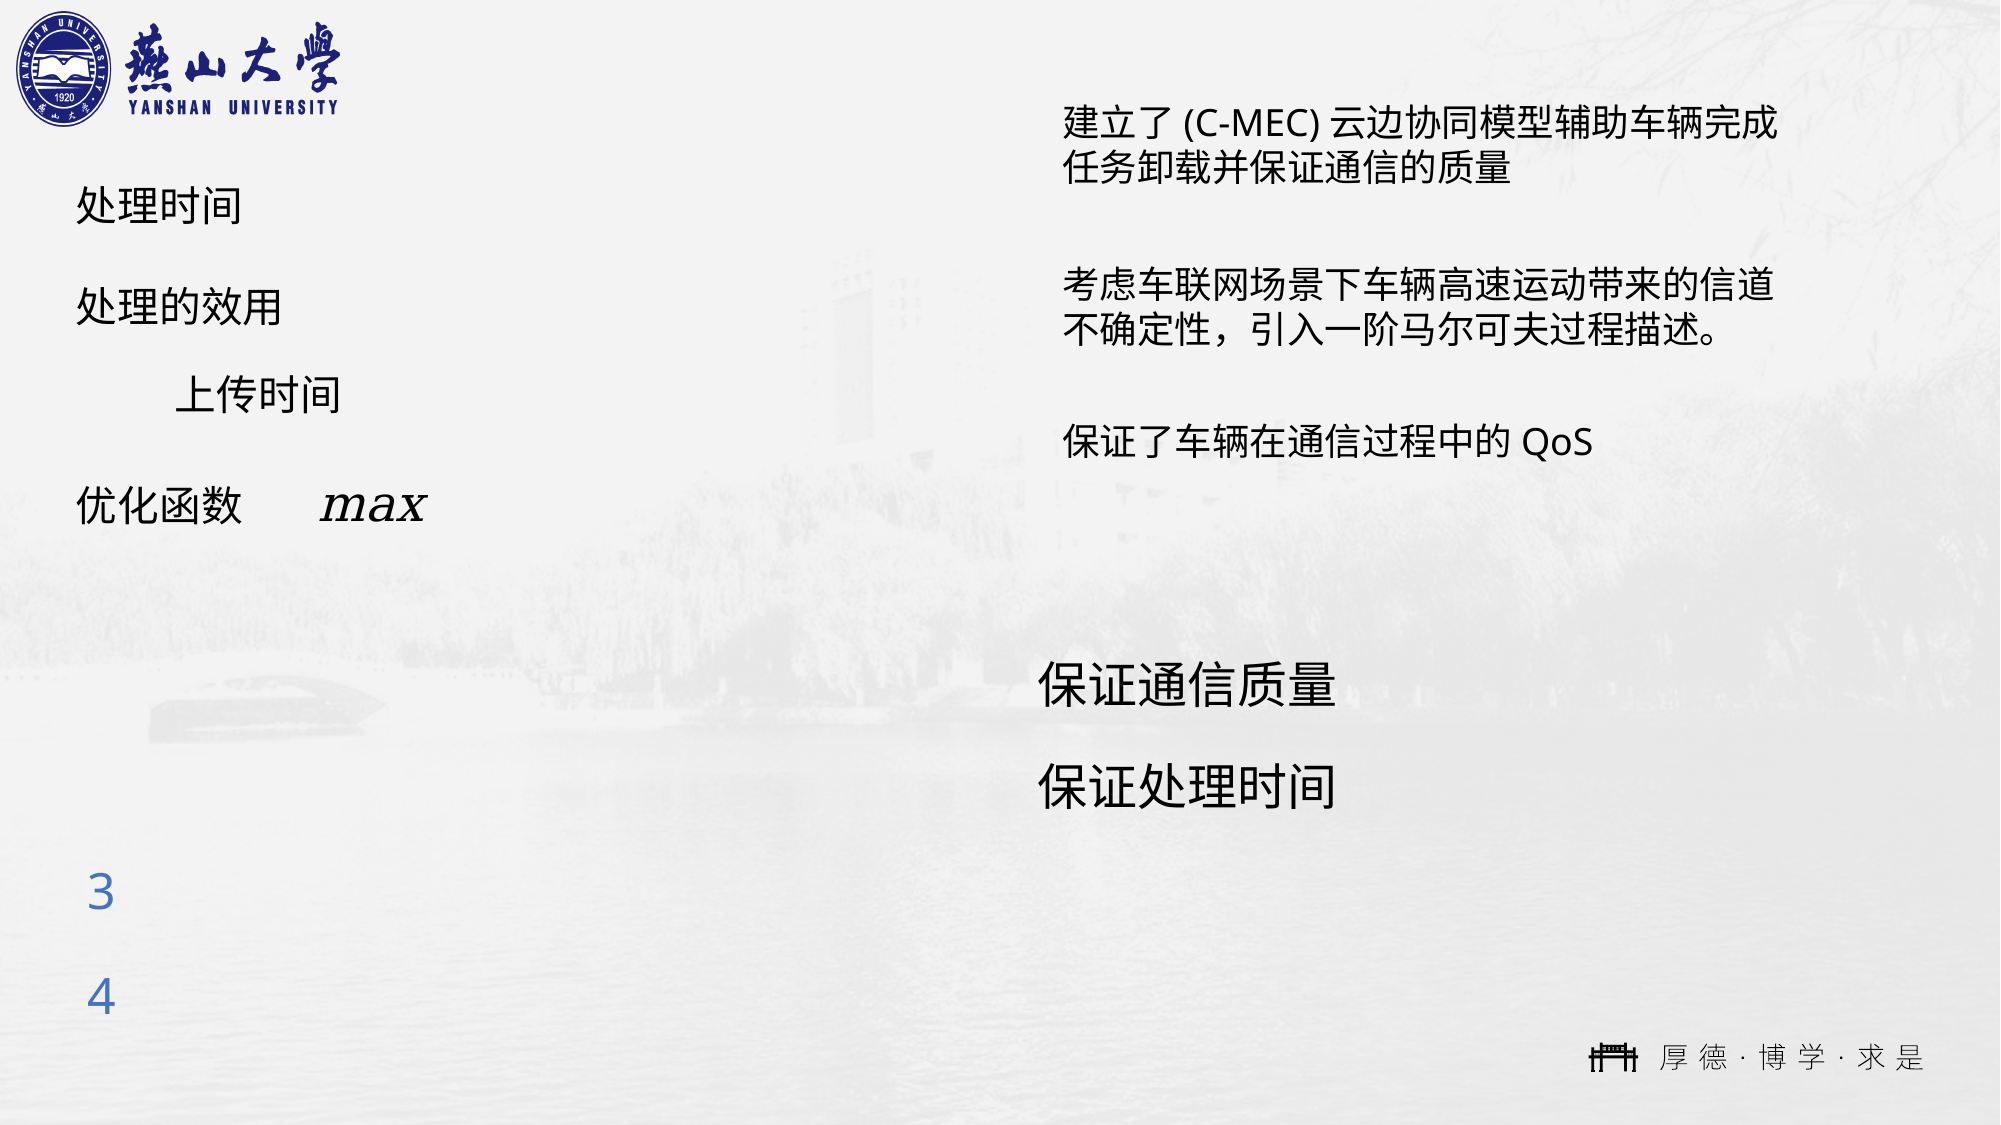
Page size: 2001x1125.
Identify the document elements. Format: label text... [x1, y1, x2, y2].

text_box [1577, 1042, 1923, 1073]
text_box 保证了车辆在通信过程中的QoS [1047, 410, 1766, 471]
text_box 保证通信质量 [1022, 646, 1381, 721]
picture [16, 11, 340, 127]
text_box 保证处理时间 [1022, 747, 1381, 823]
text_box 考虑车联网场景下车辆高速运动带来的信道不确定性，引入一阶马尔可夫过程描述。 [1047, 253, 1799, 359]
text_box 建立了(C-MEC)云边协同模型辅助车辆完成任务卸载并保证通信的质量 [1047, 91, 1799, 197]
